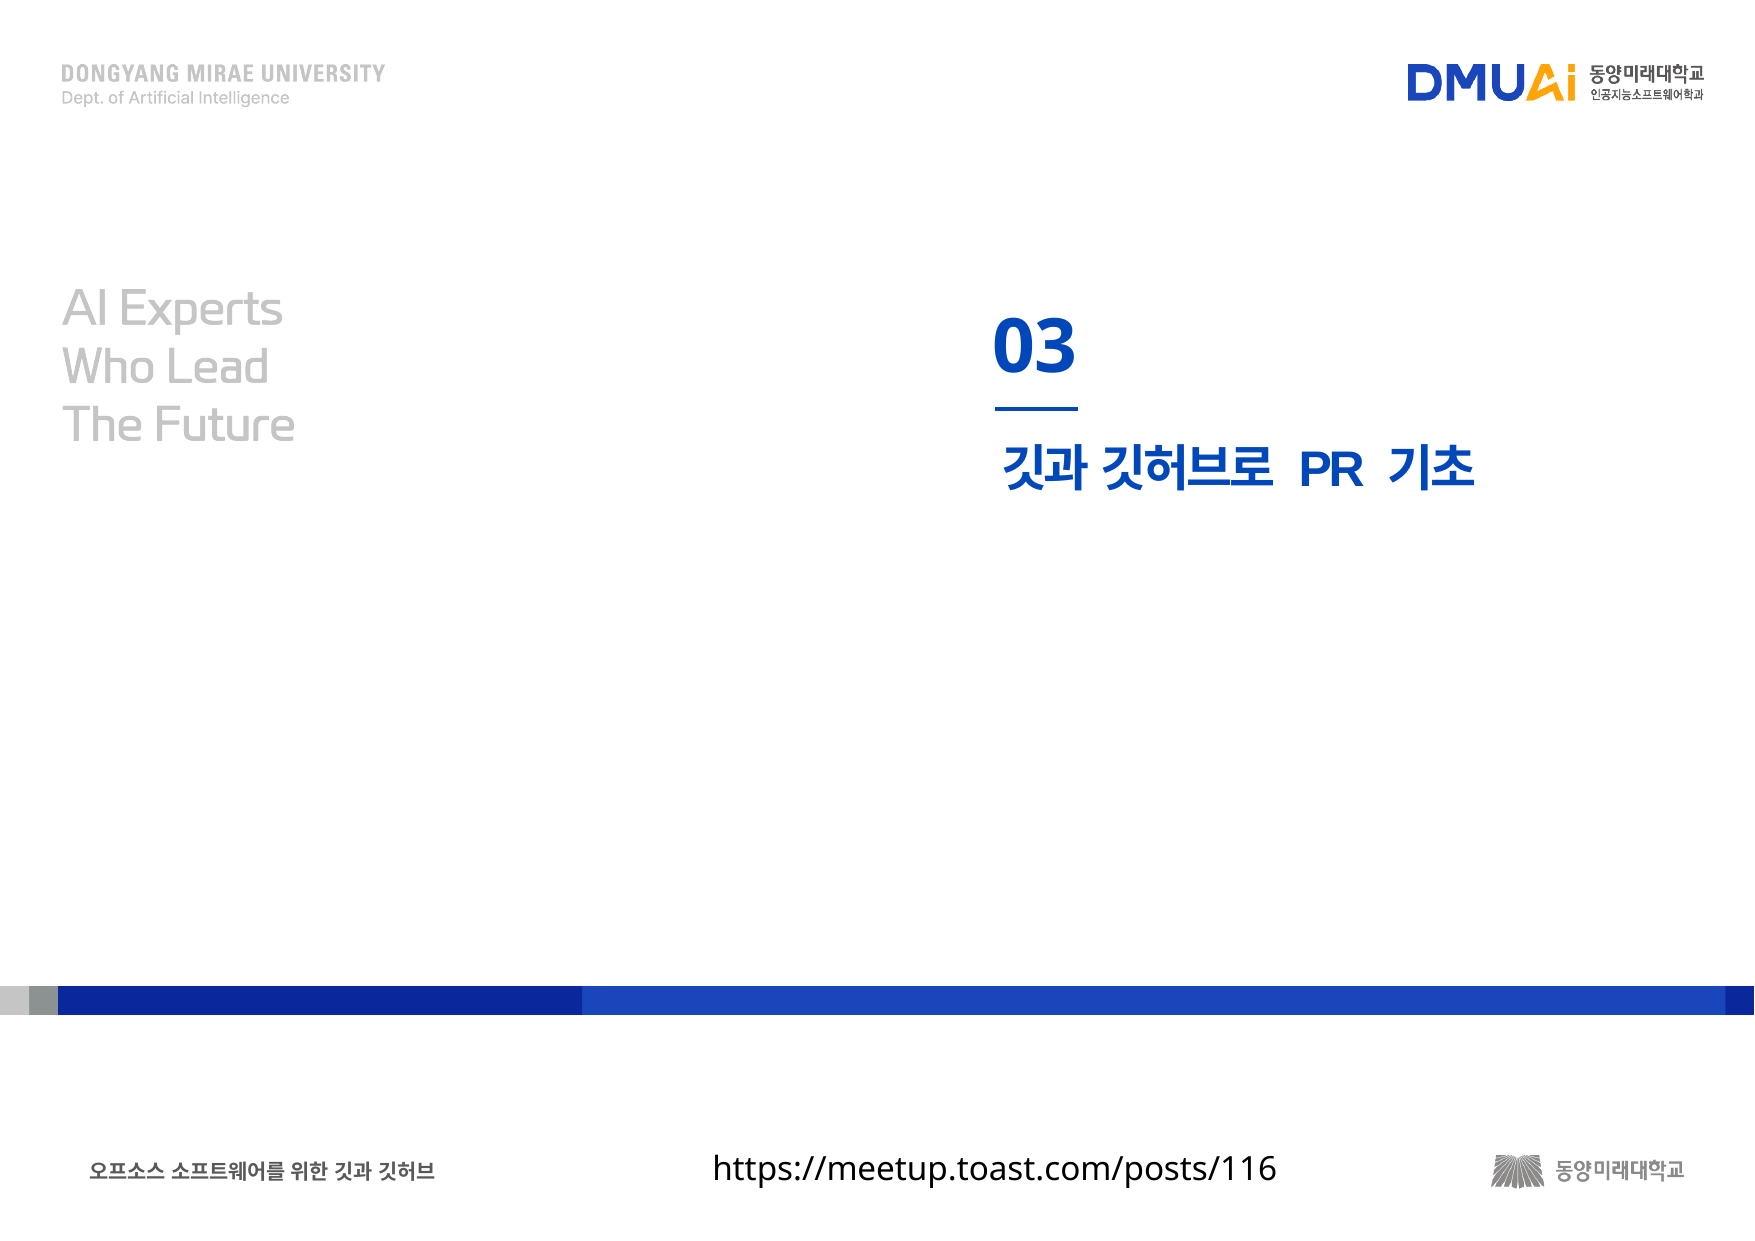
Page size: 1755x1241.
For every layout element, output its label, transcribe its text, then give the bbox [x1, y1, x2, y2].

text_box https://meetup.toast.com/posts/116 [697, 1139, 1293, 1195]
text_box 깃과 깃허브로 PR 기초 [986, 428, 1492, 504]
picture [61, 64, 386, 108]
text_box 03 [977, 290, 1094, 395]
picture [0, 986, 1755, 1015]
text_box 오프소스 소프트웨어를 위한 깃과 깃허브 [74, 1151, 451, 1192]
picture [61, 289, 295, 442]
picture [1491, 1155, 1685, 1189]
picture [1408, 64, 1705, 101]
